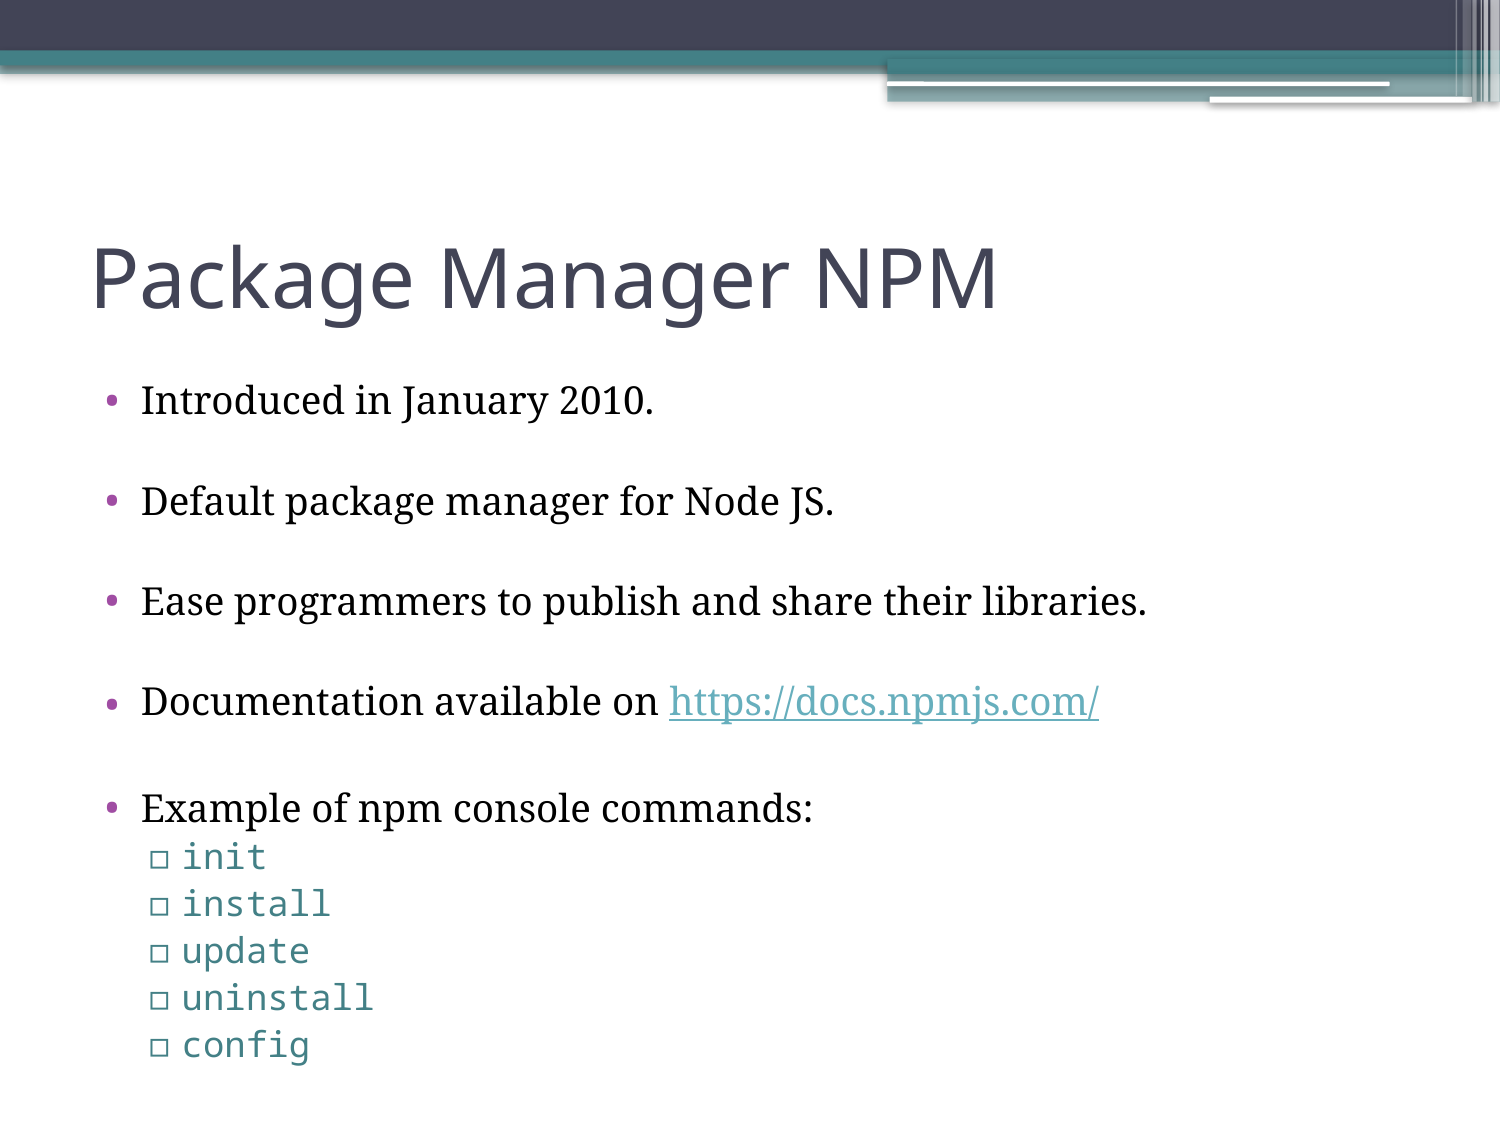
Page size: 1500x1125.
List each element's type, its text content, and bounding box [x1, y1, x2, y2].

list Introduced in January 2010. Default package manager for Node JS. Ease programmers to publish and share their libraries. Documentation available on https://docs.npmjs.com/ Example of npm console commands: init install update uninstall config [75, 368, 1425, 1079]
title Package Manager NPM [75, 187, 1425, 363]
